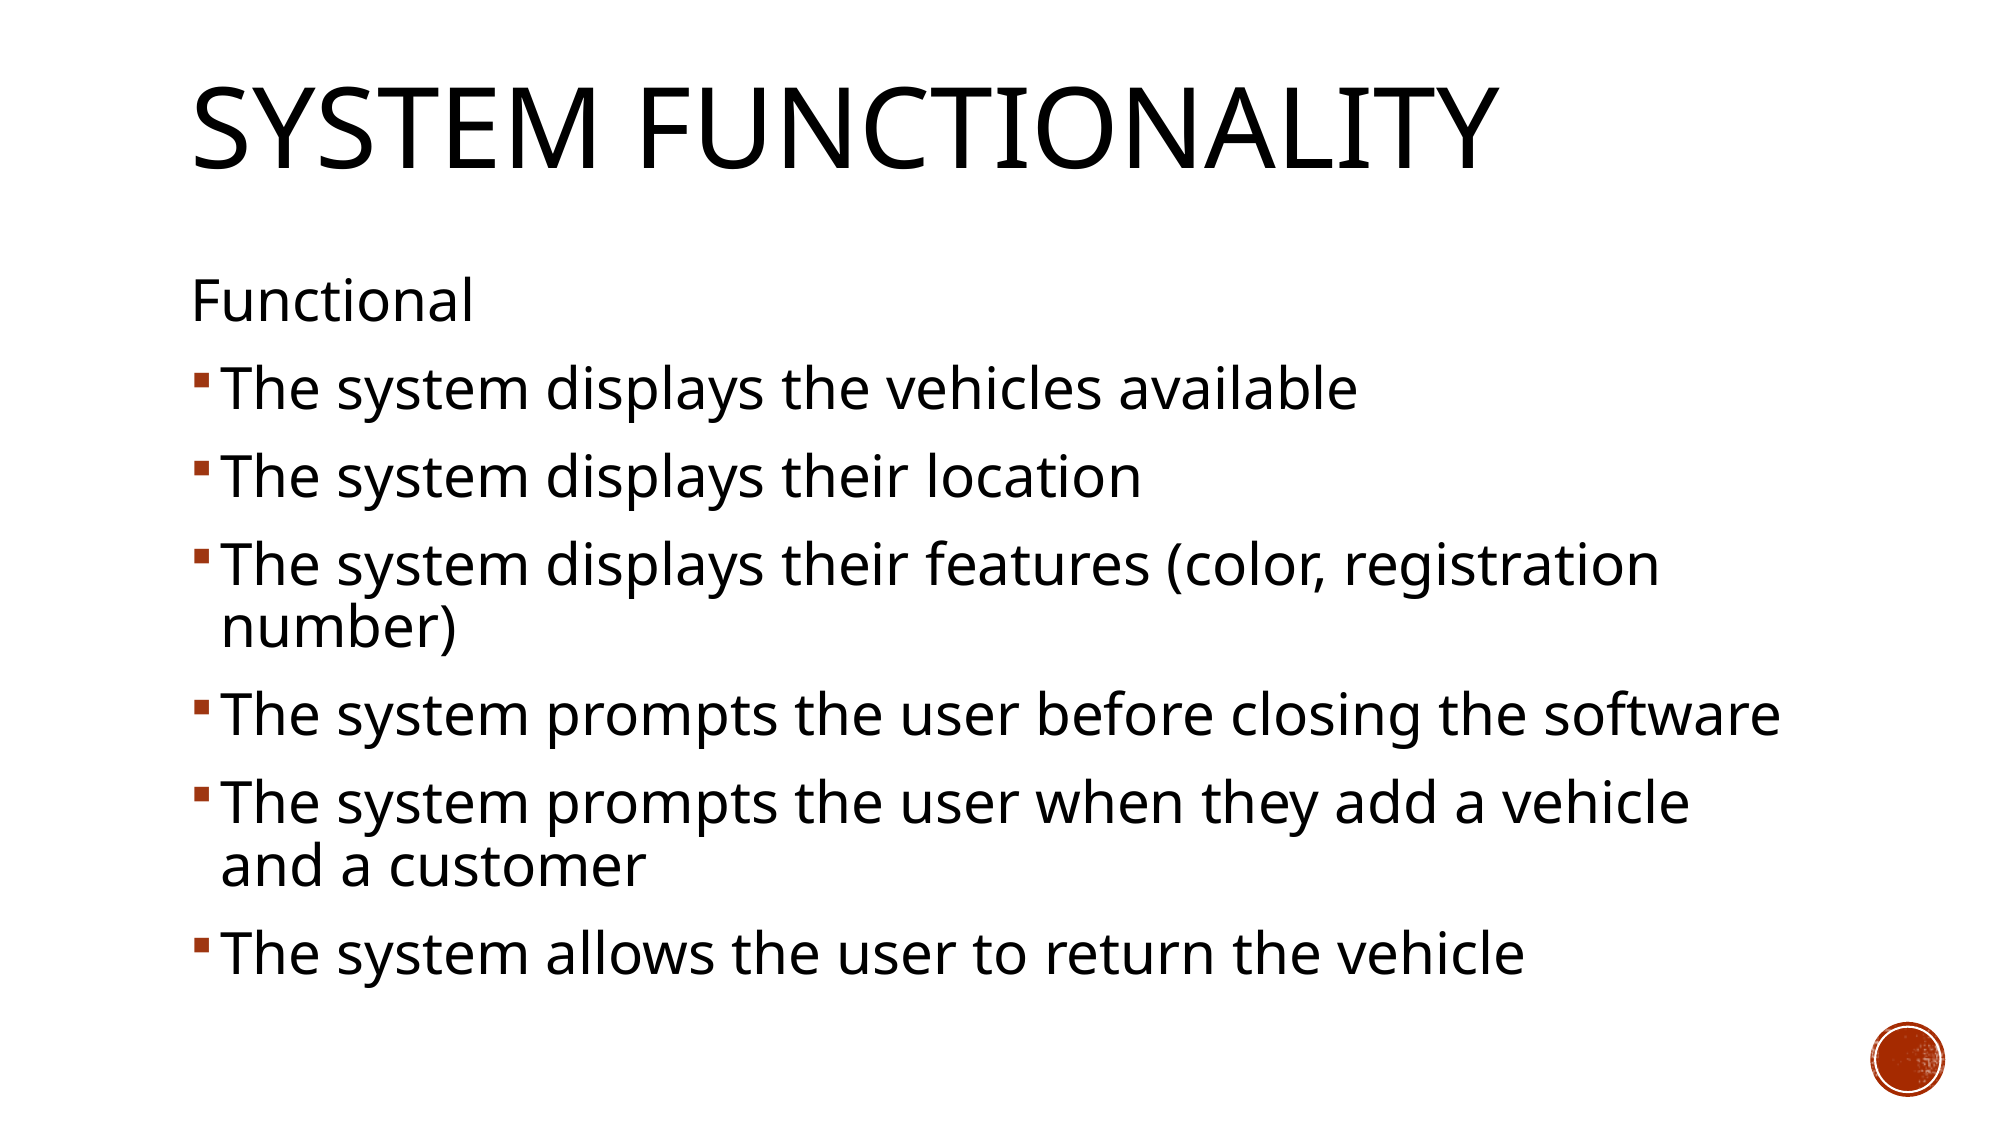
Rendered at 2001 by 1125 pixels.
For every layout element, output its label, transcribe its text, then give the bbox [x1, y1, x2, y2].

list Functional The system displays the vehicles available The system displays their location The system displays their features (color, registration number) The system prompts the user before closing the software The system prompts the user when they add a vehicle and a customer The system allows the user to return the vehicle [175, 263, 1826, 1013]
title System Functionality [175, 0, 1826, 263]
